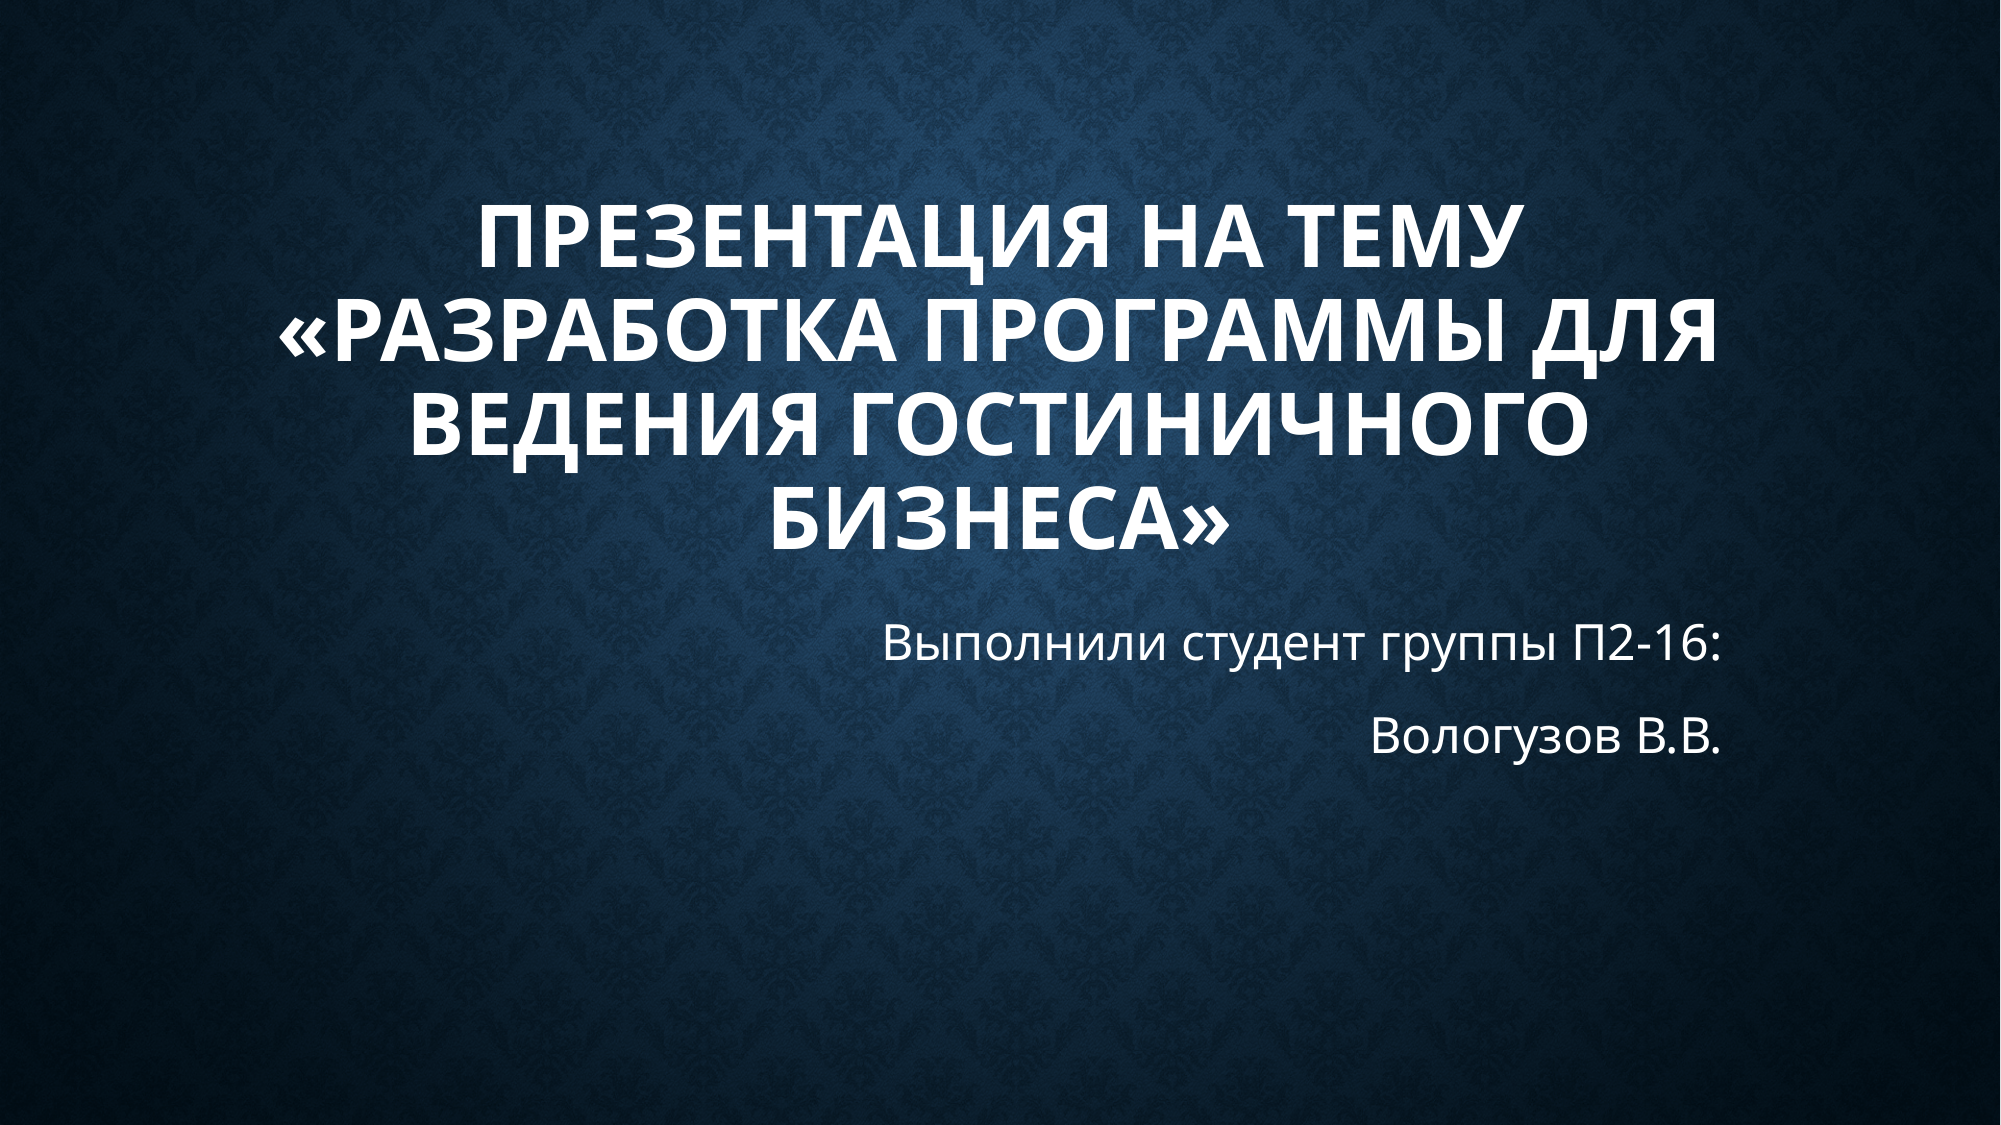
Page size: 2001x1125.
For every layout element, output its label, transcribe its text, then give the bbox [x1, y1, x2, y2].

title Презентация на тему «разработка программы для ведения гостиничного бизнеса» [261, 184, 1739, 576]
subtitle Выполнили студент группы П2-16: Вологузов В.В. [261, 590, 1739, 863]
